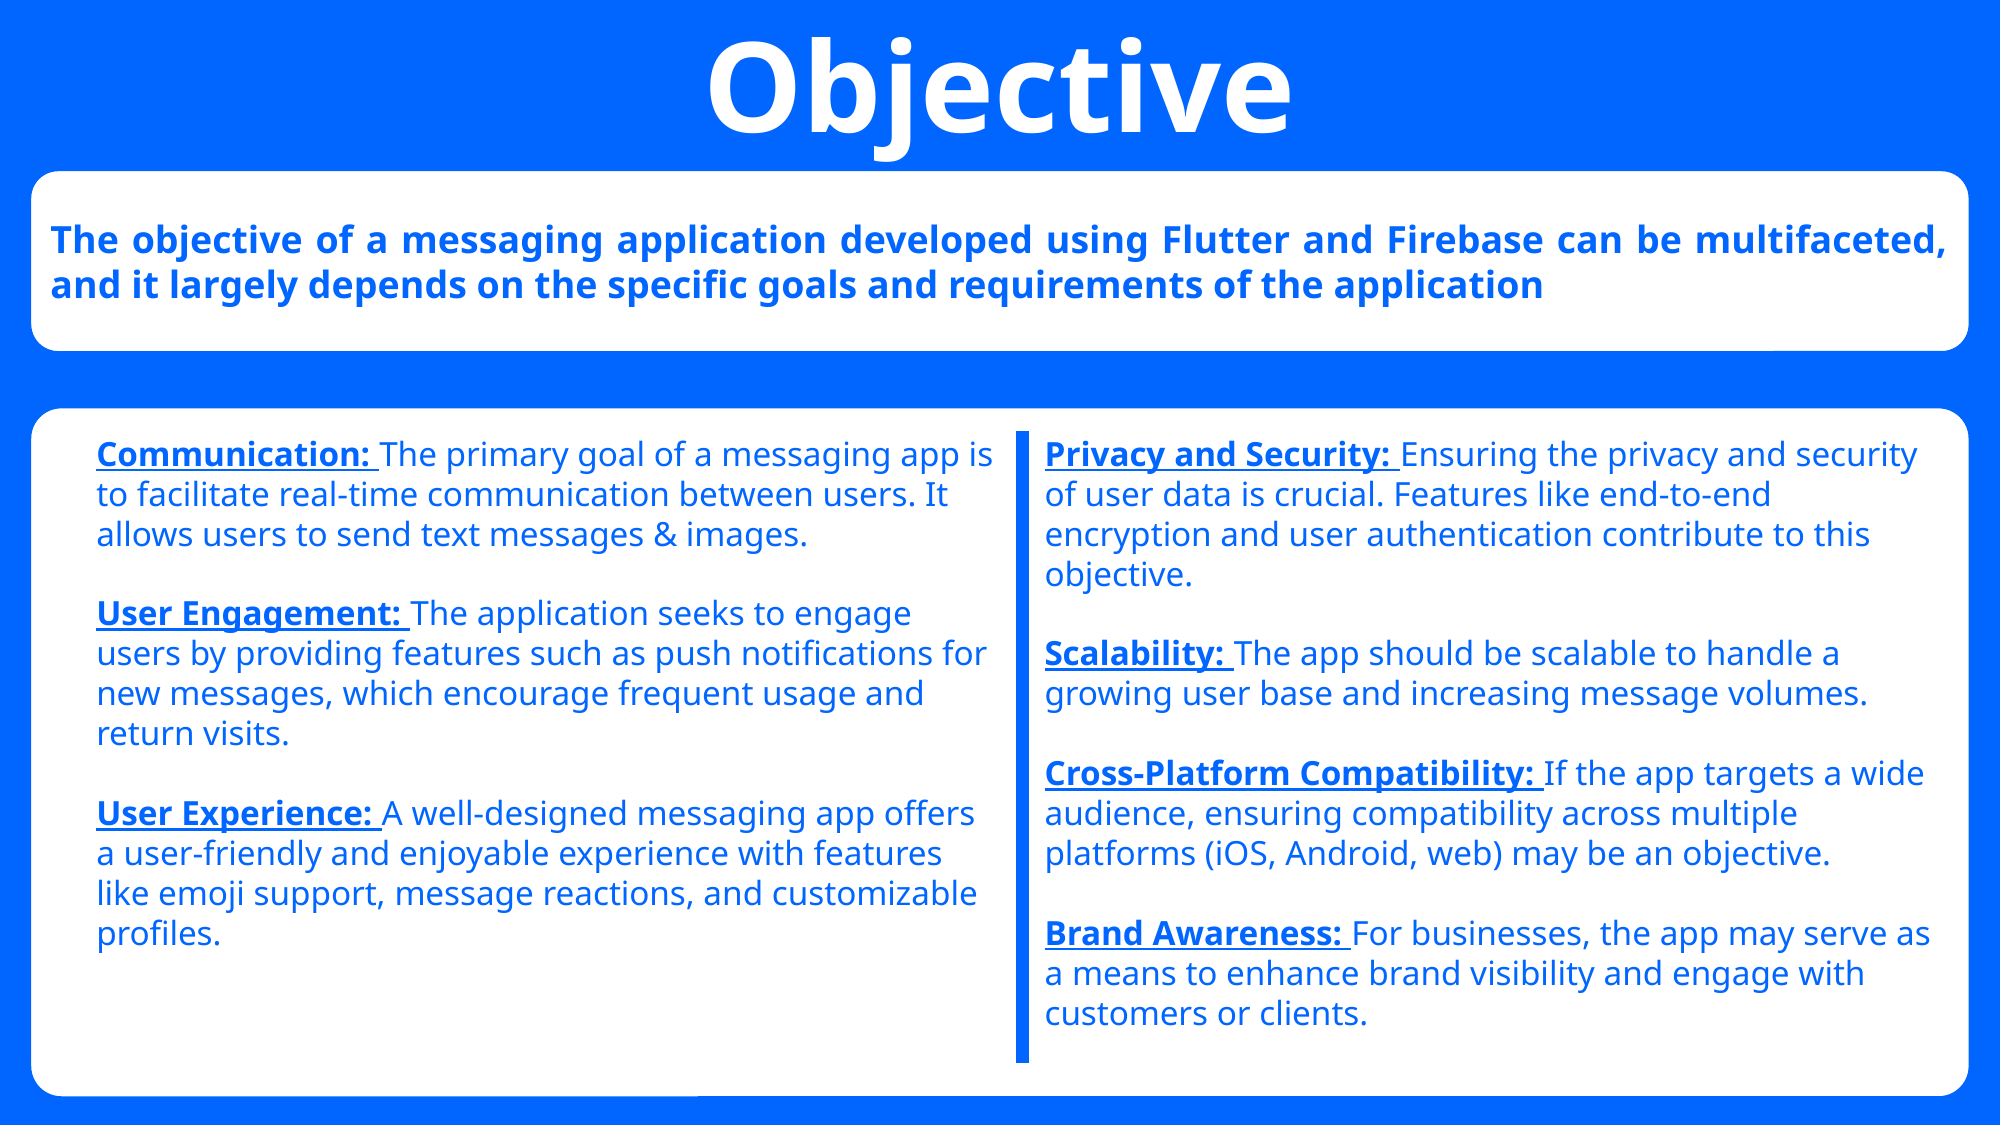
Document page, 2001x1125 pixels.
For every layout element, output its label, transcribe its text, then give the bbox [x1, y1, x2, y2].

text_box The objective of a messaging application developed using Flutter and Firebase can be multifaceted, and it largely depends on the specific goals and requirements of the application [24, 164, 1976, 358]
text_box Communication: The primary goal of a messaging app is to facilitate real-time communication between users. It allows users to send text messages & images. User Engagement: The application seeks to engage users by providing features such as push notifications for new messages, which encourage frequent usage and return visits. User Experience: A well-designed messaging app offers a user-friendly and enjoyable experience with features like emoji support, message reactions, and customizable profiles. Privacy and Security: Ensuring the privacy and security of user data is crucial. Features like end-to-end encryption and user authentication contribute to this objective. Scalability: The app should be scalable to handle a growing user base and increasing message volumes. Cross-Platform Compatibility: If the app targets a wide audience, ensuring compatibility across multiple platforms (iOS, Android, web) may be an objective. Brand Awareness: For businesses, the app may serve as a means to enhance brand visibility and engage with customers or clients. [24, 401, 1976, 1104]
text_box Objective [112, 0, 1888, 164]
